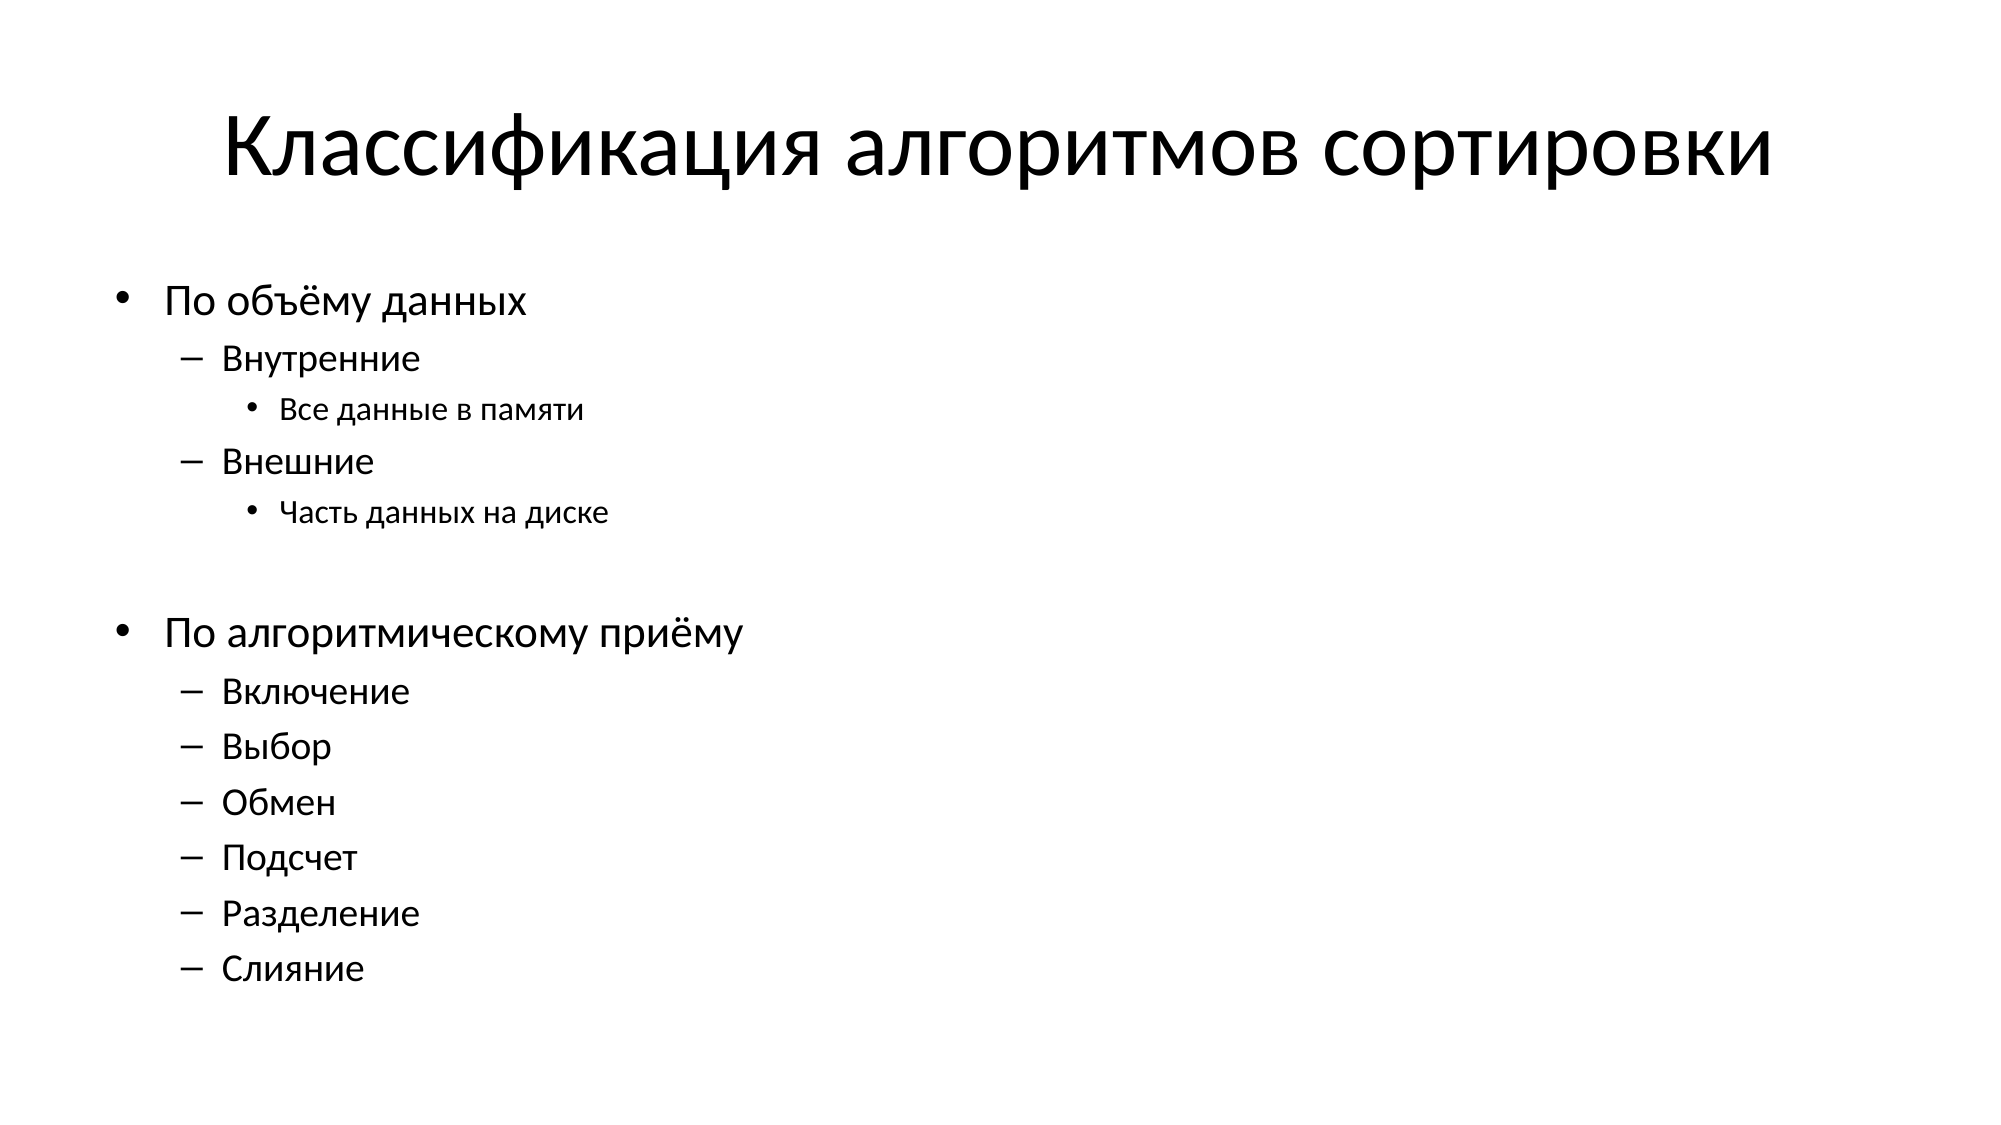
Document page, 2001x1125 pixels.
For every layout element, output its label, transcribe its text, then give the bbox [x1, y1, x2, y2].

title Классификация алгоритмов сортировки [99, 45, 1900, 233]
list По объёму данных Внутренние Все данные в памяти Внешние Часть данных на диске По алгоритмическому приёму Включение Выбор Обмен Подсчет Разделение Слияние [99, 262, 1900, 1005]
